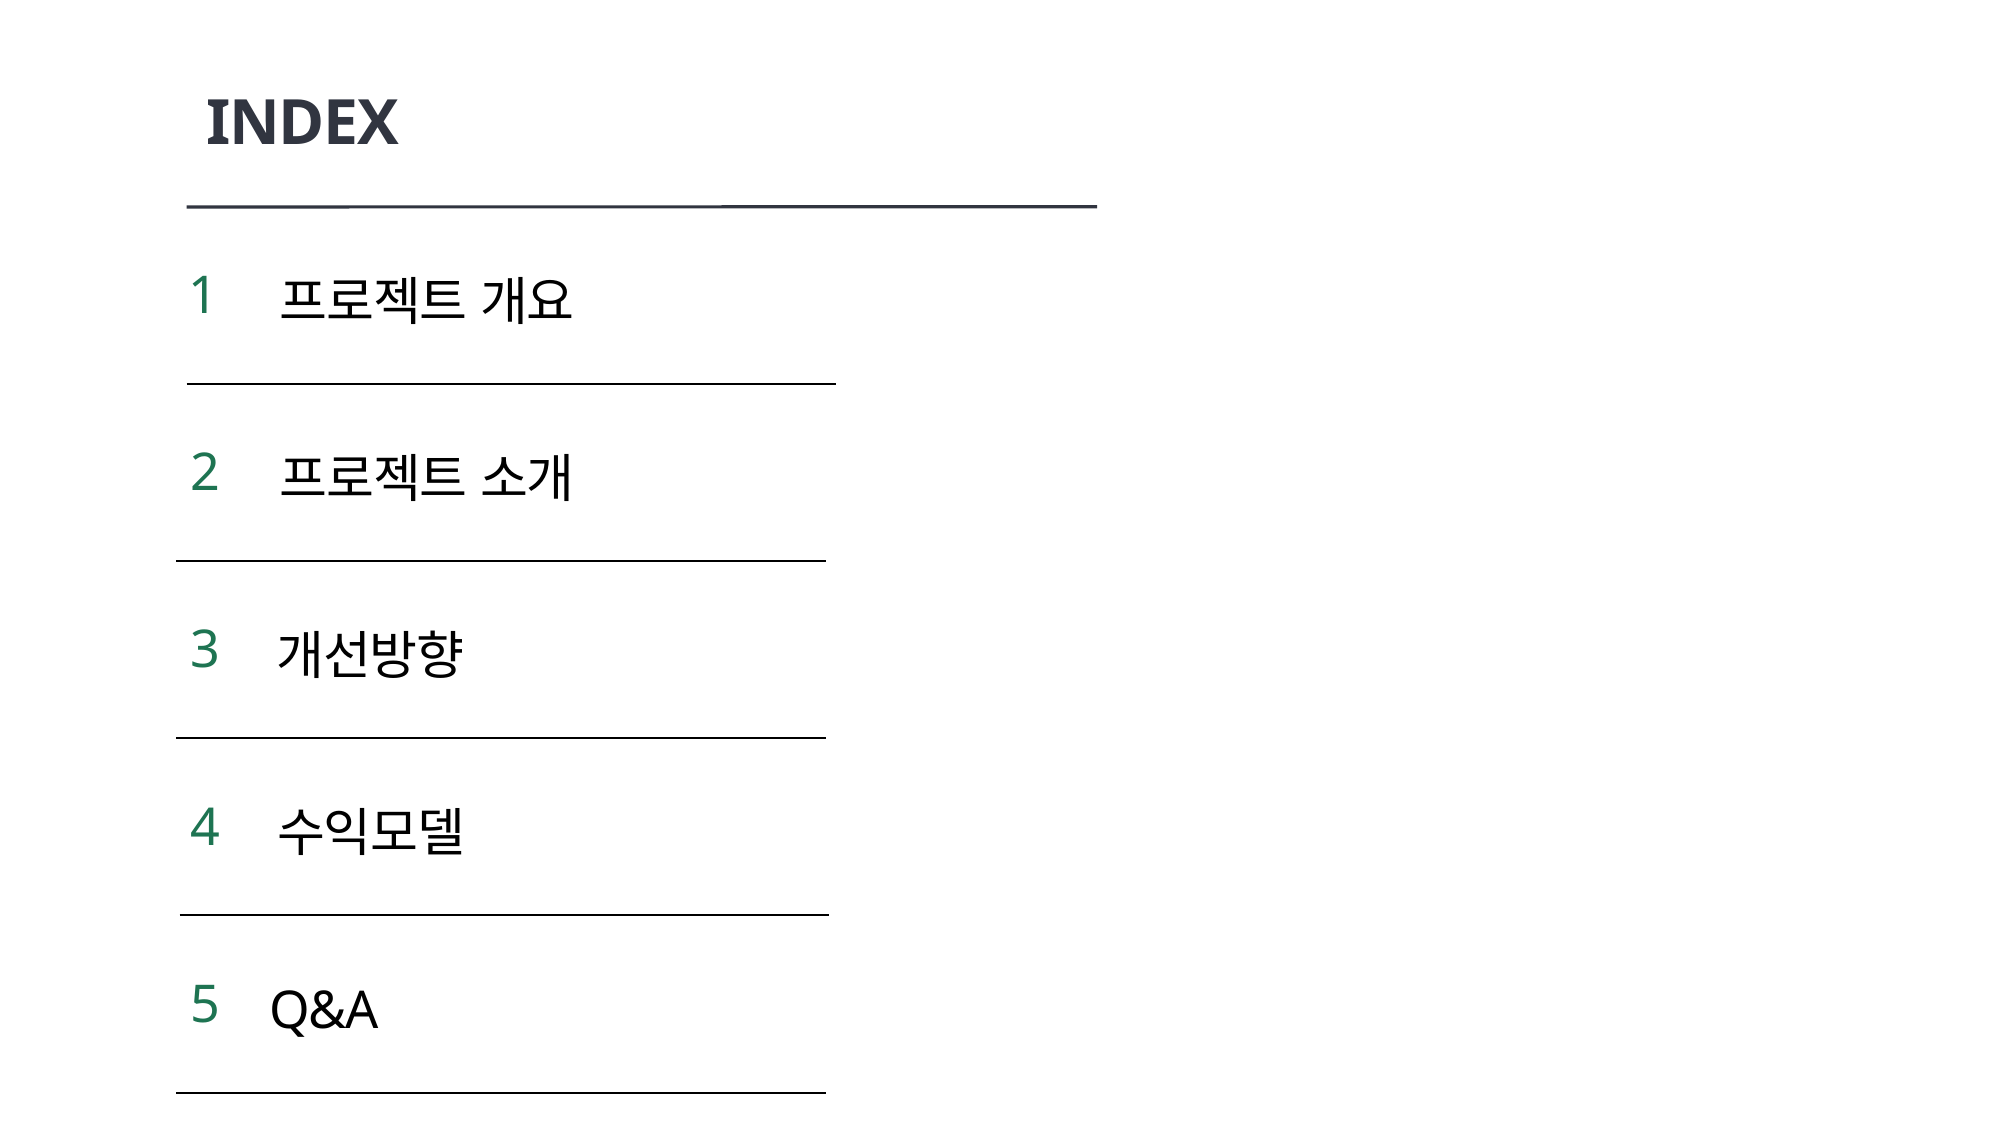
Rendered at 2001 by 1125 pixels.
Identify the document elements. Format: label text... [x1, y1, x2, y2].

text_box 프로젝트 소개 [265, 425, 590, 515]
text_box Q&A [254, 956, 395, 1047]
text_box 4 [175, 785, 236, 863]
text_box 프로젝트 개요 [265, 248, 590, 338]
text_box INDEX [191, 64, 415, 165]
text_box 수익모델 [262, 779, 480, 870]
text_box 1 [173, 253, 237, 332]
text_box 2 [175, 431, 235, 509]
text_box 5 [175, 962, 236, 1040]
text_box 개선방향 [261, 602, 480, 693]
text_box 3 [175, 608, 236, 686]
